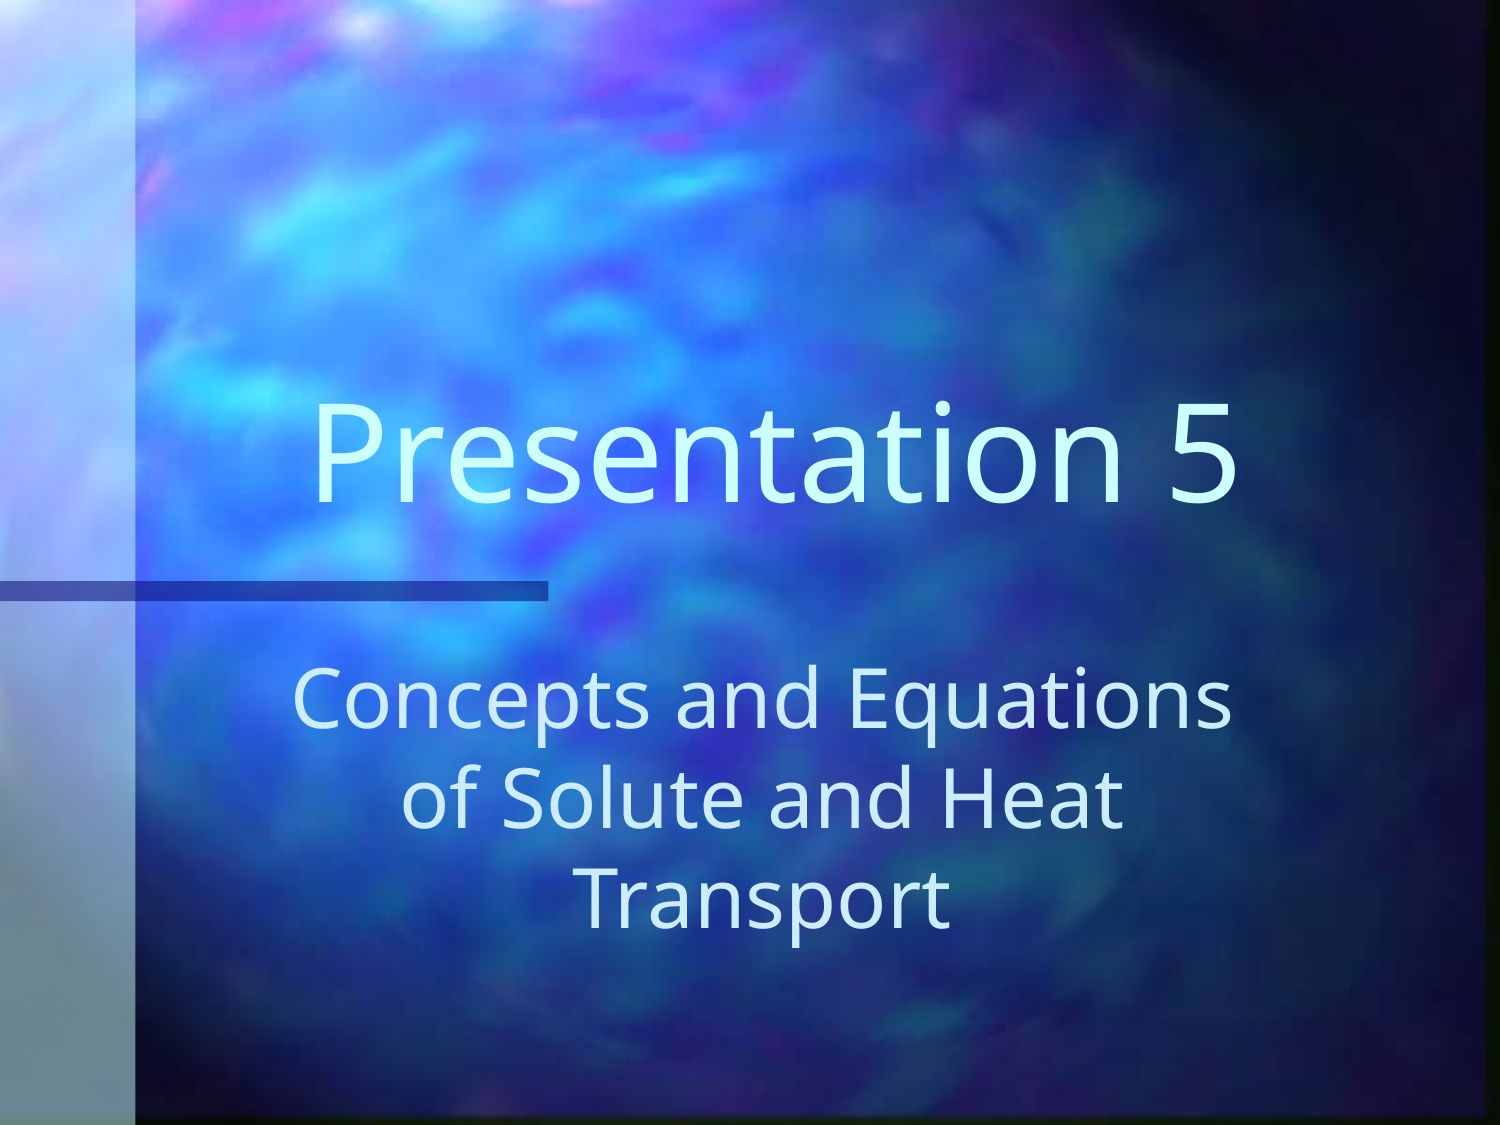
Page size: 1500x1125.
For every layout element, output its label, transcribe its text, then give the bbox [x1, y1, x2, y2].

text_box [0, 0, 136, 581]
picture [136, 0, 1500, 1125]
title Presentation 5 [162, 357, 1388, 538]
subtitle Concepts and Equations of Solute and Heat Transport [237, 637, 1288, 926]
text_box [0, 602, 136, 1125]
